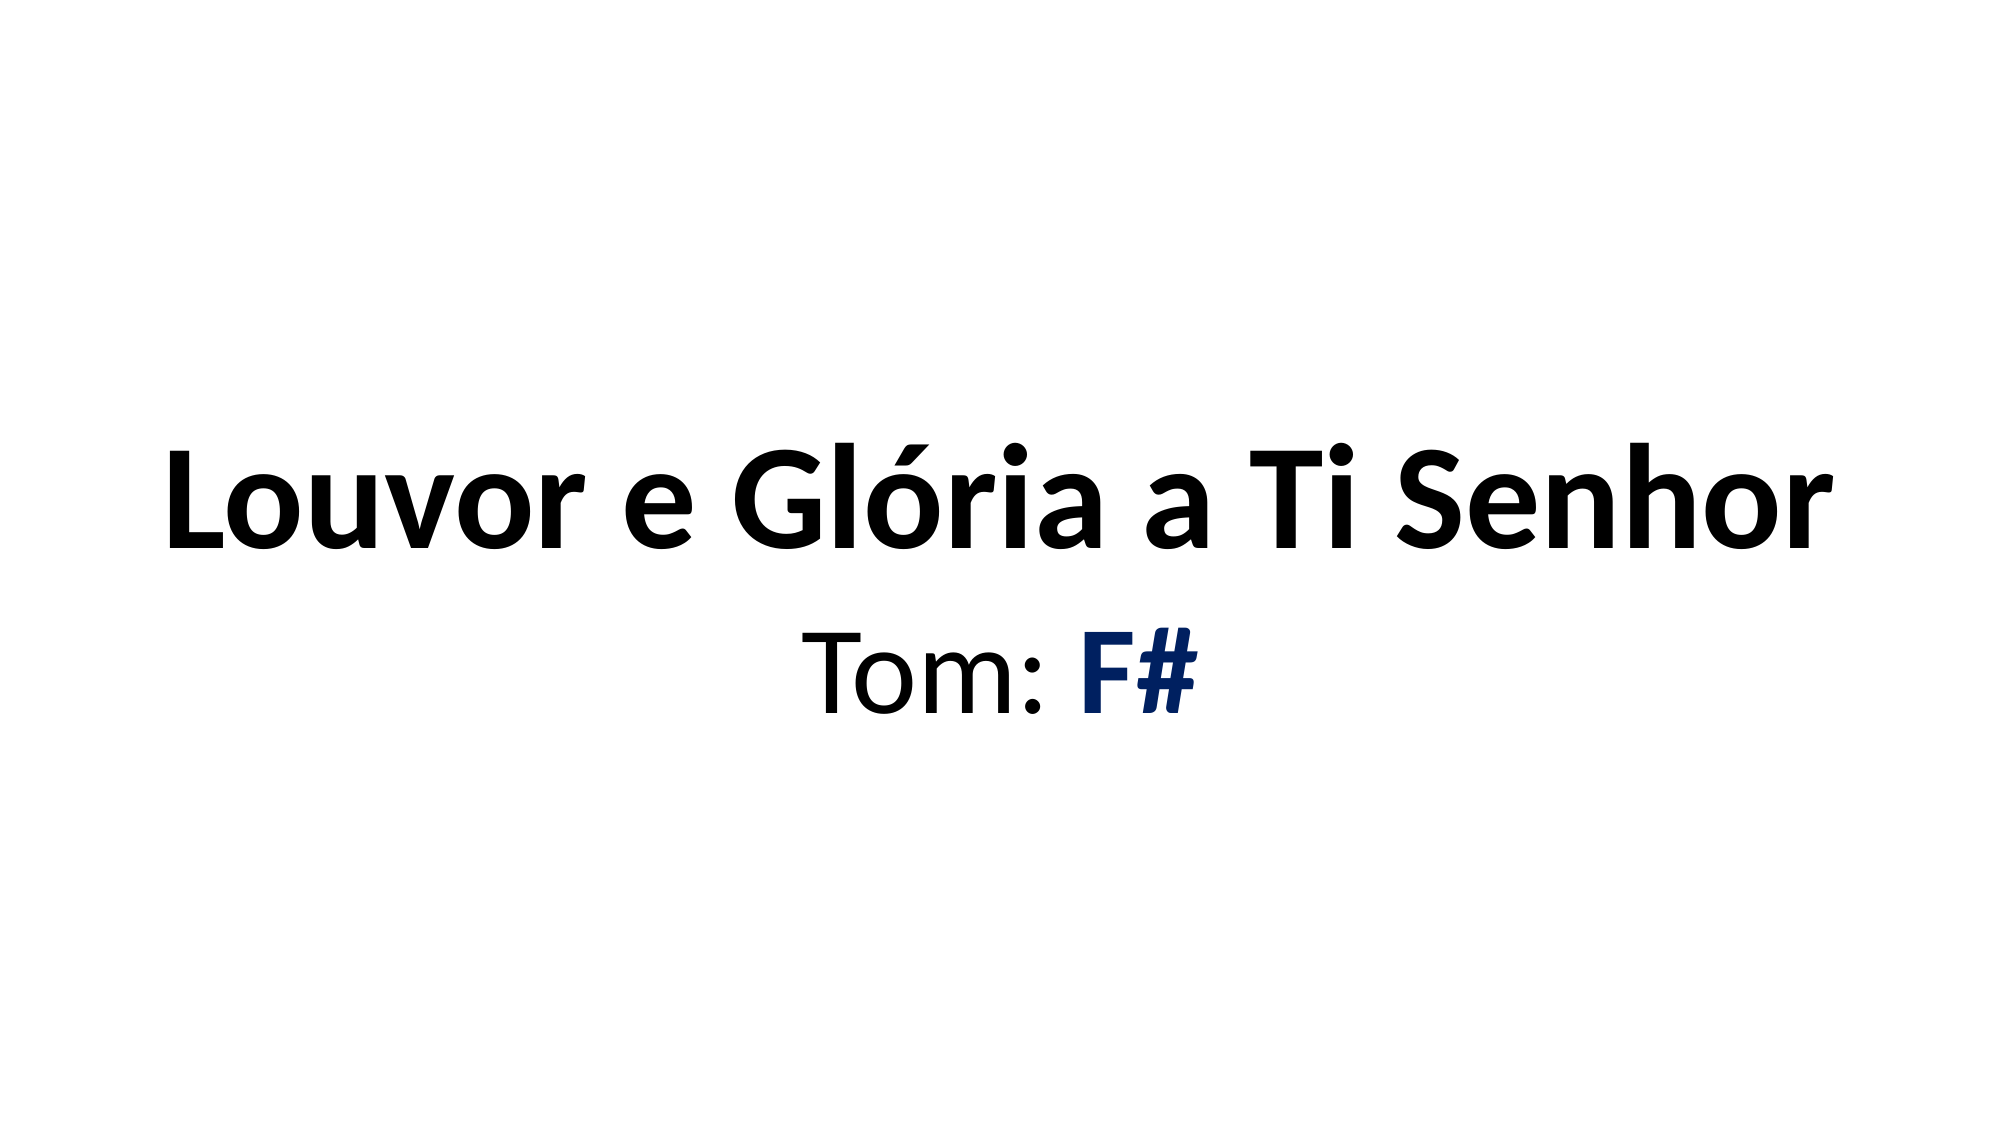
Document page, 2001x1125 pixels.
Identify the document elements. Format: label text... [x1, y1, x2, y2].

title Louvor e Glória a Ti Senhor Tom: F# [0, 0, 2000, 1125]
